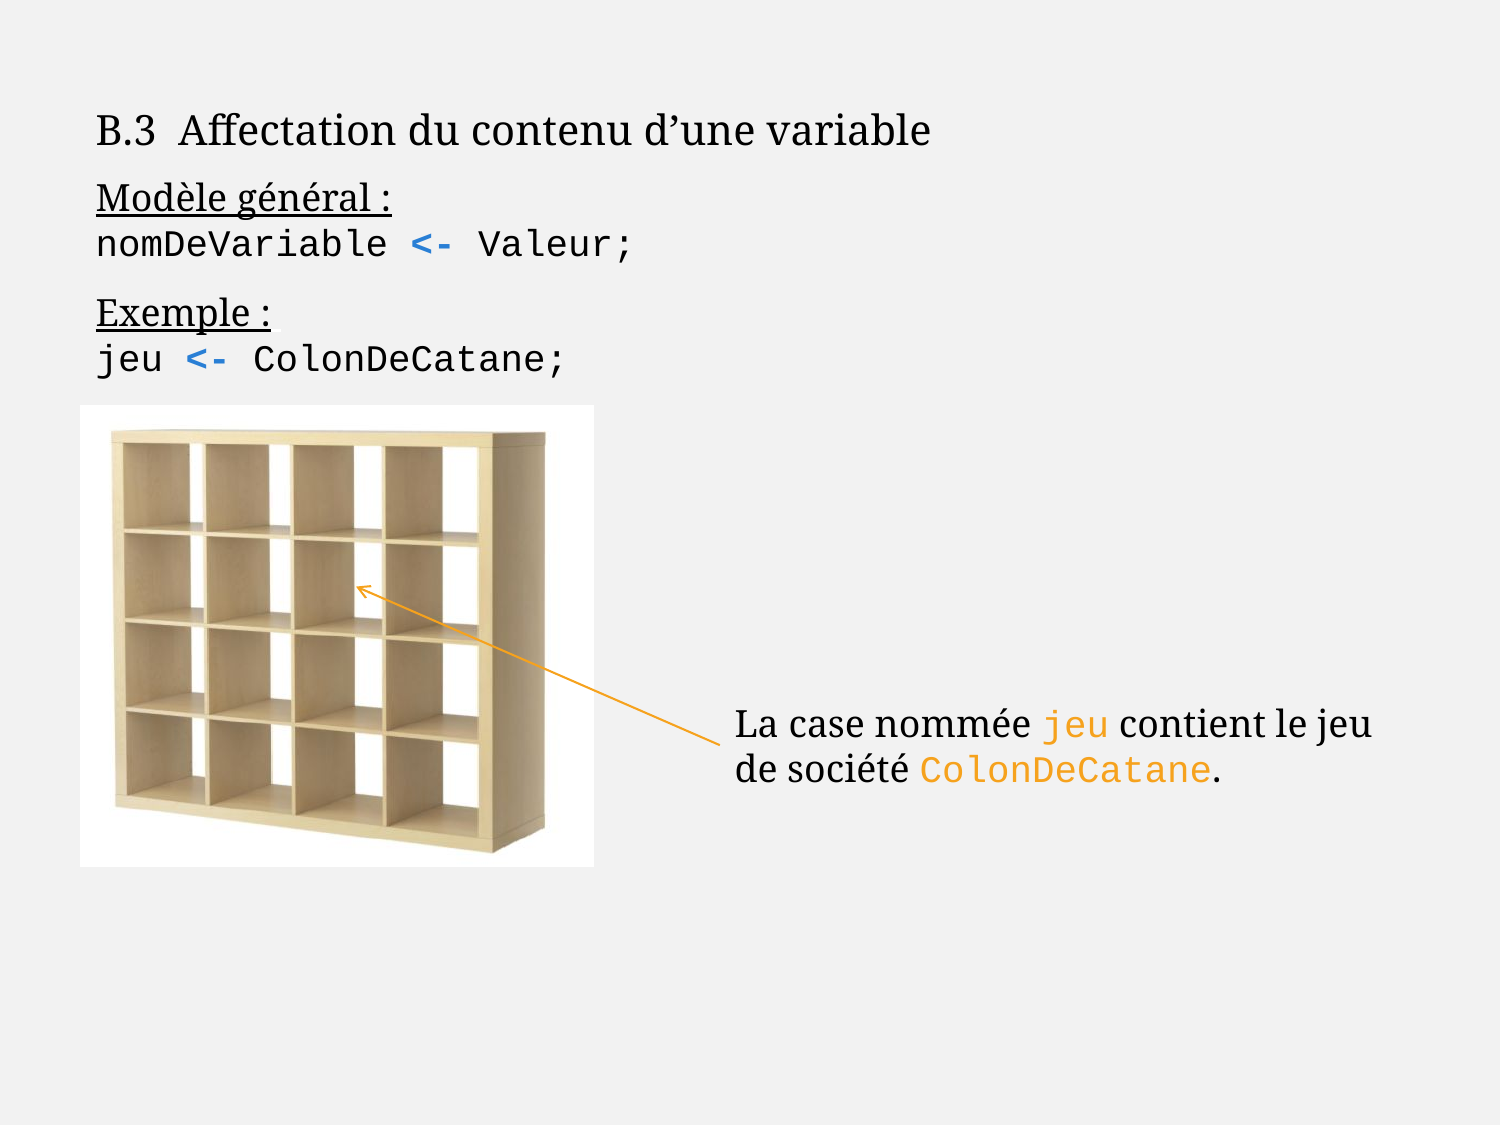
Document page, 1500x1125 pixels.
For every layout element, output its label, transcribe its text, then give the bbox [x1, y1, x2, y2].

text_box B.3 Affectation du contenu d’une variable [80, 96, 1263, 162]
text_box Exemple : jeu <- ColonDeCatane; [80, 281, 1279, 387]
text_box Modèle général : nomDeVariable <- Valeur; [80, 166, 1279, 272]
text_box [80, 405, 1436, 867]
